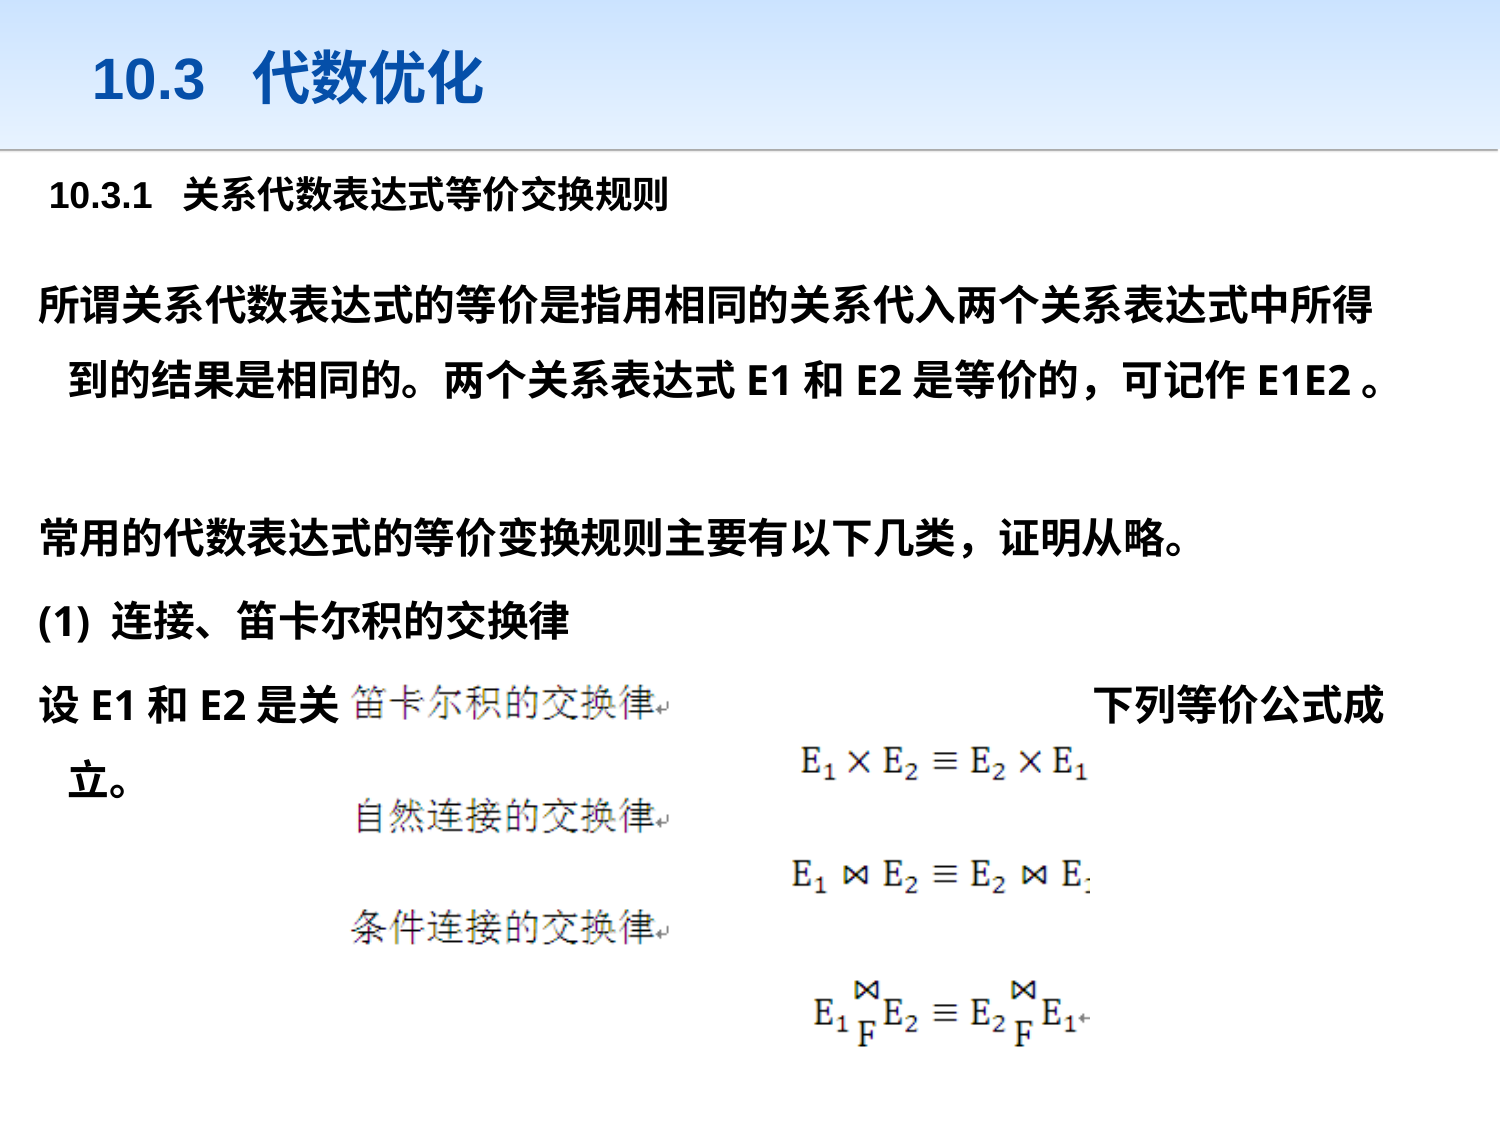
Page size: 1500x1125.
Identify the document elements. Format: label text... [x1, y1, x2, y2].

text_box 10.3.1 关系代数表达式等价交换规则 [33, 163, 685, 224]
title 10.3 代数优化 [76, 23, 1424, 131]
text_box 所谓关系代数表达式的等价是指用相同的关系代入两个关系表达式中所得到的结果是相同的。两个关系表达式E1和E2是等价的，可记作E1E2。 常用的代数表达式的等价变换规则主要有以下几类，证明从略。 (1) 连接、笛卡尔积的交换律 设E1和E2是关系代数表达式，F是连接运算的条件，则下列等价公式成立。 [23, 246, 1430, 811]
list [339, 667, 1091, 1056]
